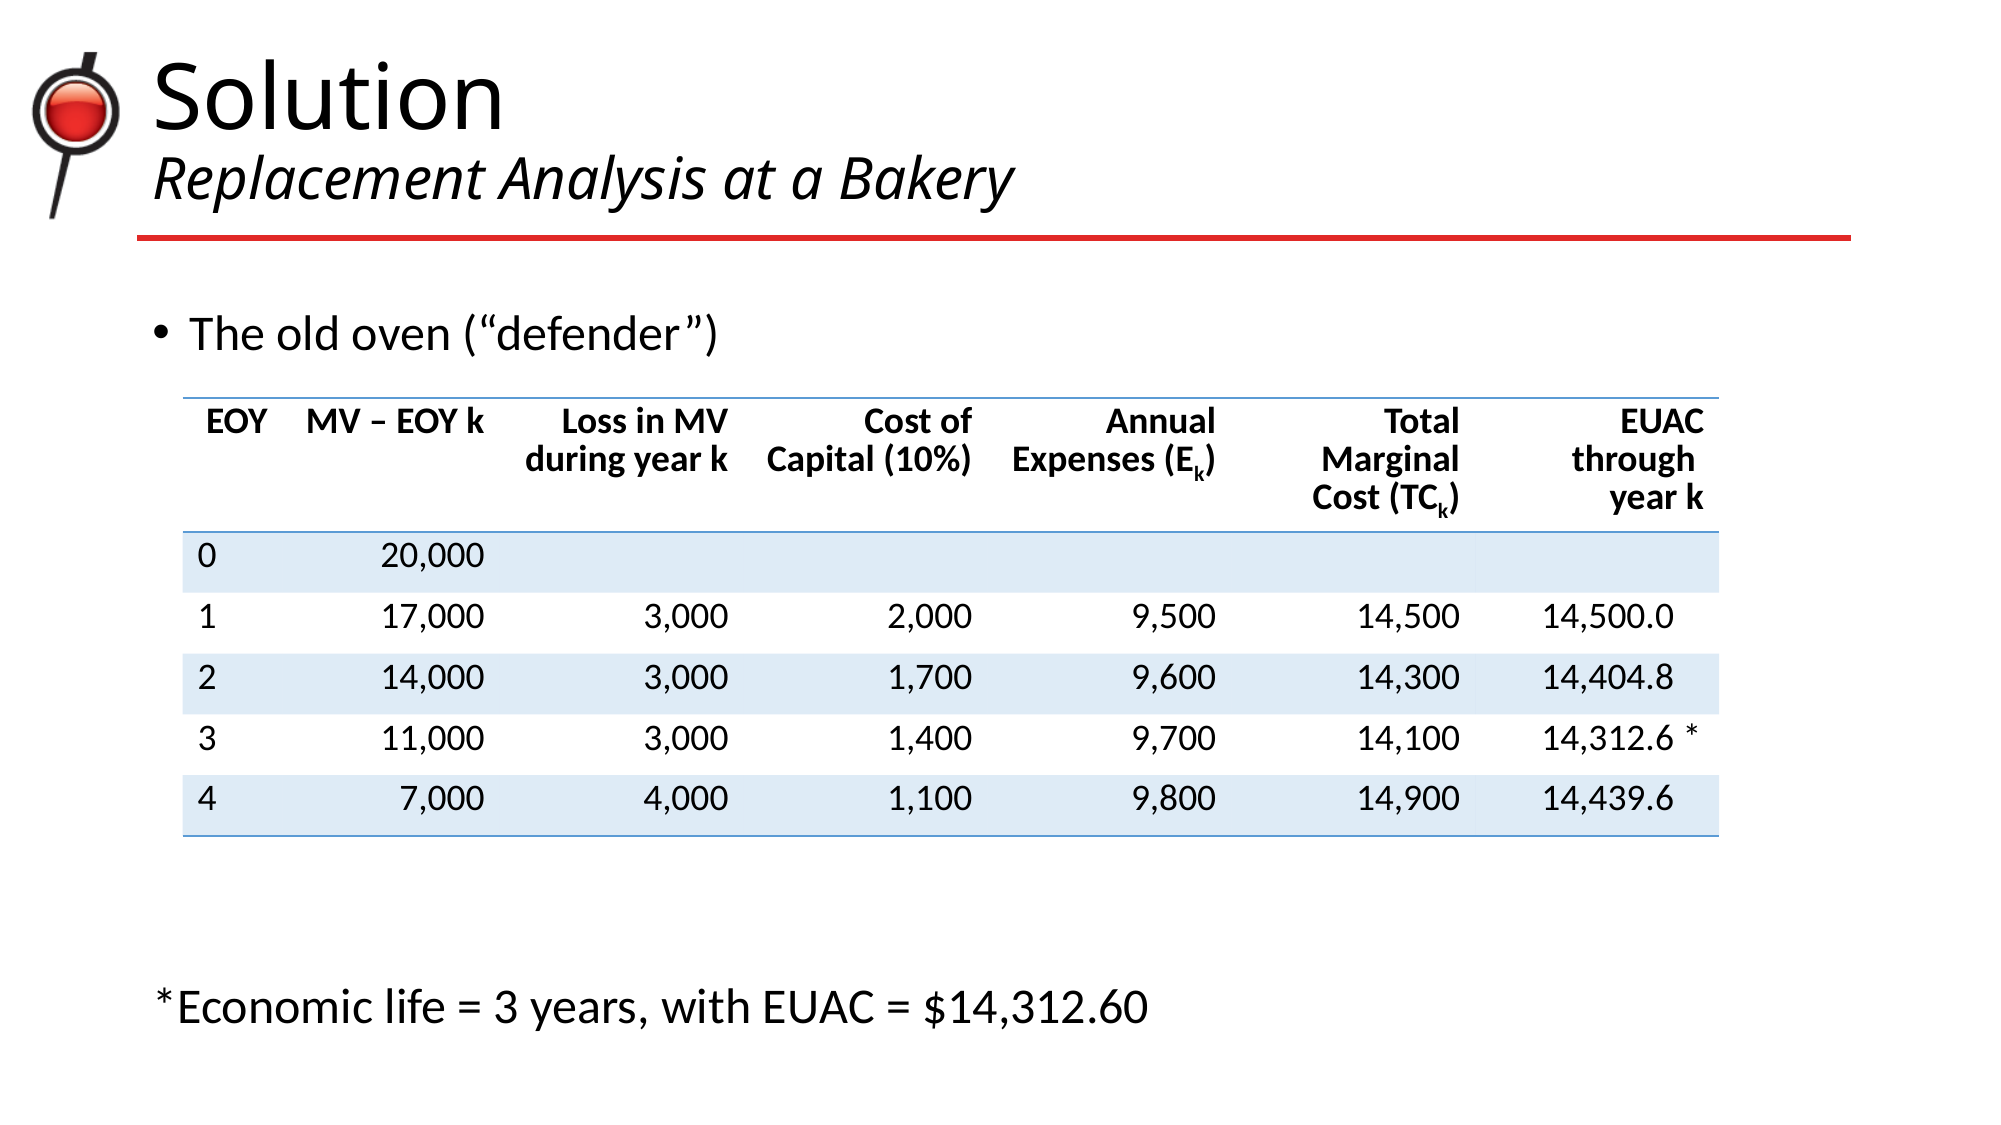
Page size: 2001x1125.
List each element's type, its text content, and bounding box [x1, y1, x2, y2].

table_cell 14,500.0 [1475, 593, 1719, 654]
table_header EUAC through year k [1475, 399, 1719, 531]
table_cell 9,800 [987, 775, 1231, 835]
table_cell [987, 533, 1231, 593]
table_header EOY [183, 399, 282, 531]
table_cell 1,400 [744, 714, 987, 775]
picture [9, 32, 137, 230]
table_cell [500, 533, 744, 593]
table_cell 14,404.8 [1475, 654, 1719, 714]
table_cell 1,100 [744, 775, 987, 835]
table_header Total Marginal Cost (TCk) [1231, 399, 1475, 531]
table_cell 9,700 [987, 714, 1231, 775]
table_cell 14,000 [282, 654, 500, 714]
table_cell [1231, 533, 1475, 593]
table_cell 14,300 [1231, 654, 1475, 714]
table_cell 9,500 [987, 593, 1231, 654]
table_cell 3,000 [500, 654, 744, 714]
table_header Loss in MV during year k [500, 399, 744, 531]
table_cell 3,000 [500, 593, 744, 654]
table_header Annual Expenses (Ek) [987, 399, 1231, 531]
table_cell 14,500 [1231, 593, 1475, 654]
table_cell 14,100 [1231, 714, 1475, 775]
list The old oven (“defender”) *Economic life = 3 years, with EUAC = $14,312.60 [137, 299, 1863, 1054]
table_header Cost of Capital (10%) [744, 399, 987, 531]
table_cell 1,700 [744, 654, 987, 714]
table_cell 4 [183, 775, 282, 835]
table_cell 0 [183, 533, 282, 593]
table_cell 20,000 [282, 533, 500, 593]
table_cell 14,312.6 * [1475, 714, 1719, 775]
title Solution Replacement Analysis at a Bakery [137, 22, 1863, 241]
table_cell 3 [183, 714, 282, 775]
table_cell 14,900 [1231, 775, 1475, 835]
table_cell [1475, 533, 1719, 593]
table_cell 3,000 [500, 714, 744, 775]
table_header MV – EOY k [282, 399, 500, 531]
table_cell 4,000 [500, 775, 744, 835]
table_cell 11,000 [282, 714, 500, 775]
table_cell 9,600 [987, 654, 1231, 714]
table_cell 7,000 [282, 775, 500, 835]
table_cell 2 [183, 654, 282, 714]
table_cell 2,000 [744, 593, 987, 654]
table_cell 1 [183, 593, 282, 654]
table_cell [744, 533, 987, 593]
table_cell 14,439.6 [1475, 775, 1719, 835]
table_cell 17,000 [282, 593, 500, 654]
